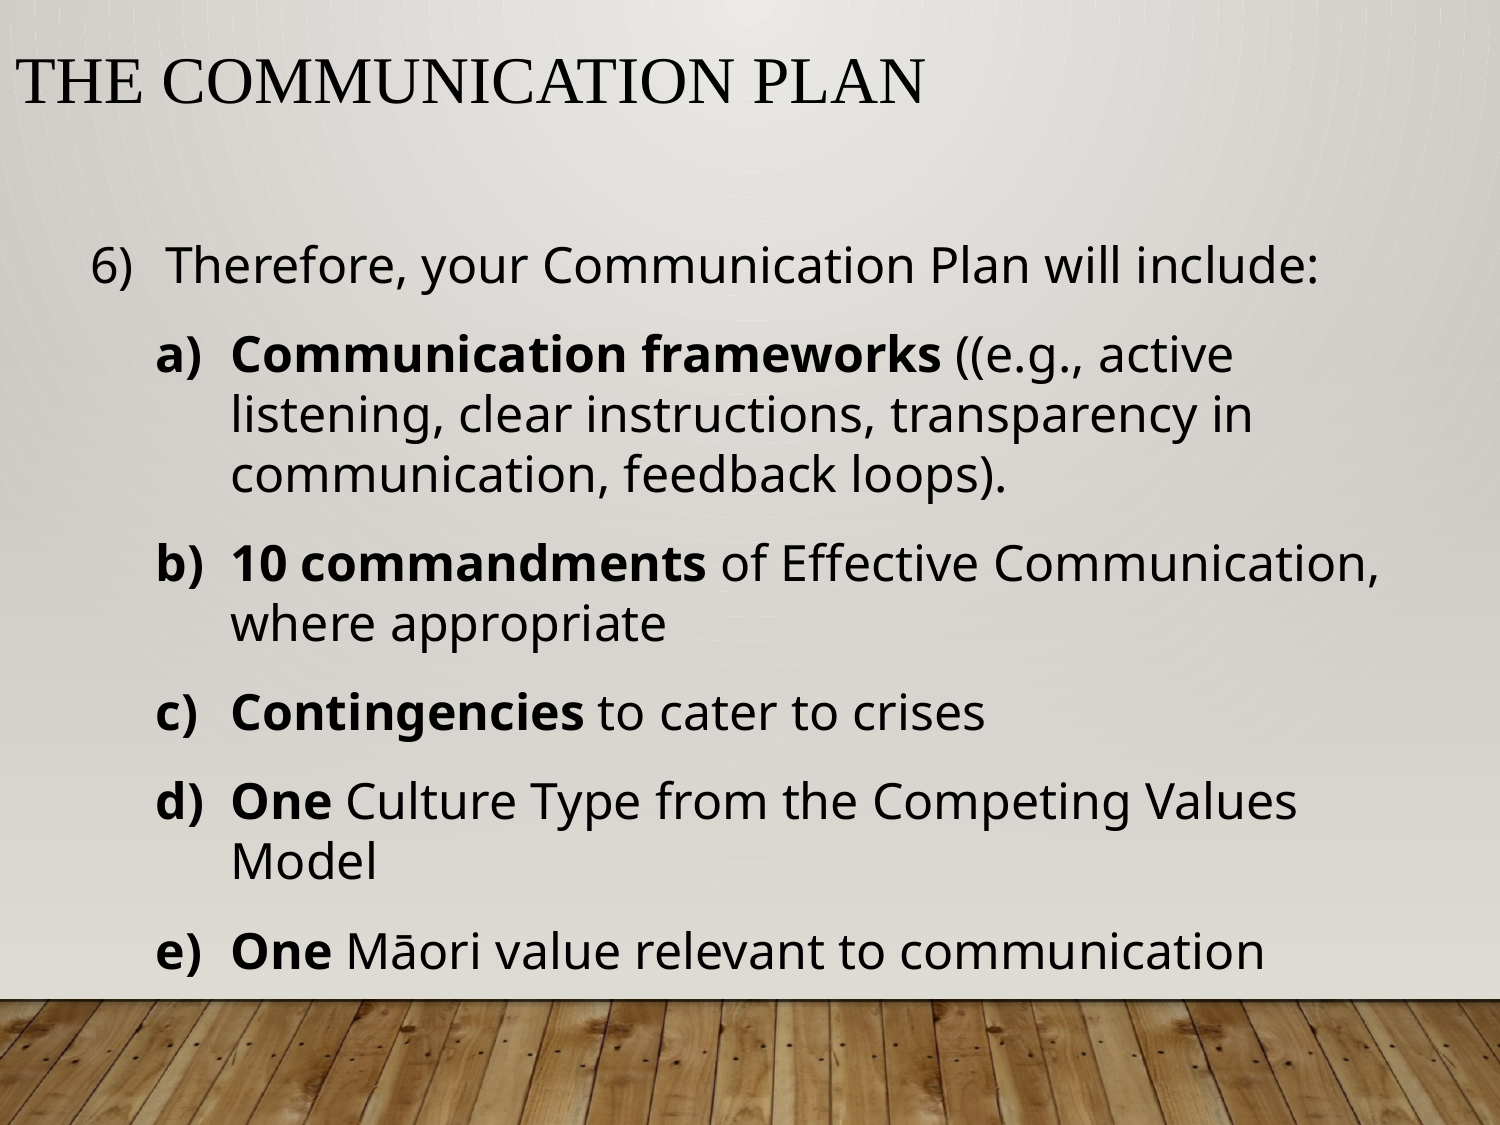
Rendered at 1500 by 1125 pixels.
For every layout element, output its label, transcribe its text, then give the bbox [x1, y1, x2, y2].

text_box Therefore, your Communication Plan will include: Communication frameworks ((e.g., active listening, clear instructions, transparency in communication, feedback loops). 10 commandments of Effective Communication, where appropriate Contingencies to cater to crises One Culture Type from the Competing Values Model One Māori value relevant to communication [74, 225, 1425, 998]
picture [0, 999, 1500, 1125]
title The Communication Plan [0, 39, 1350, 135]
